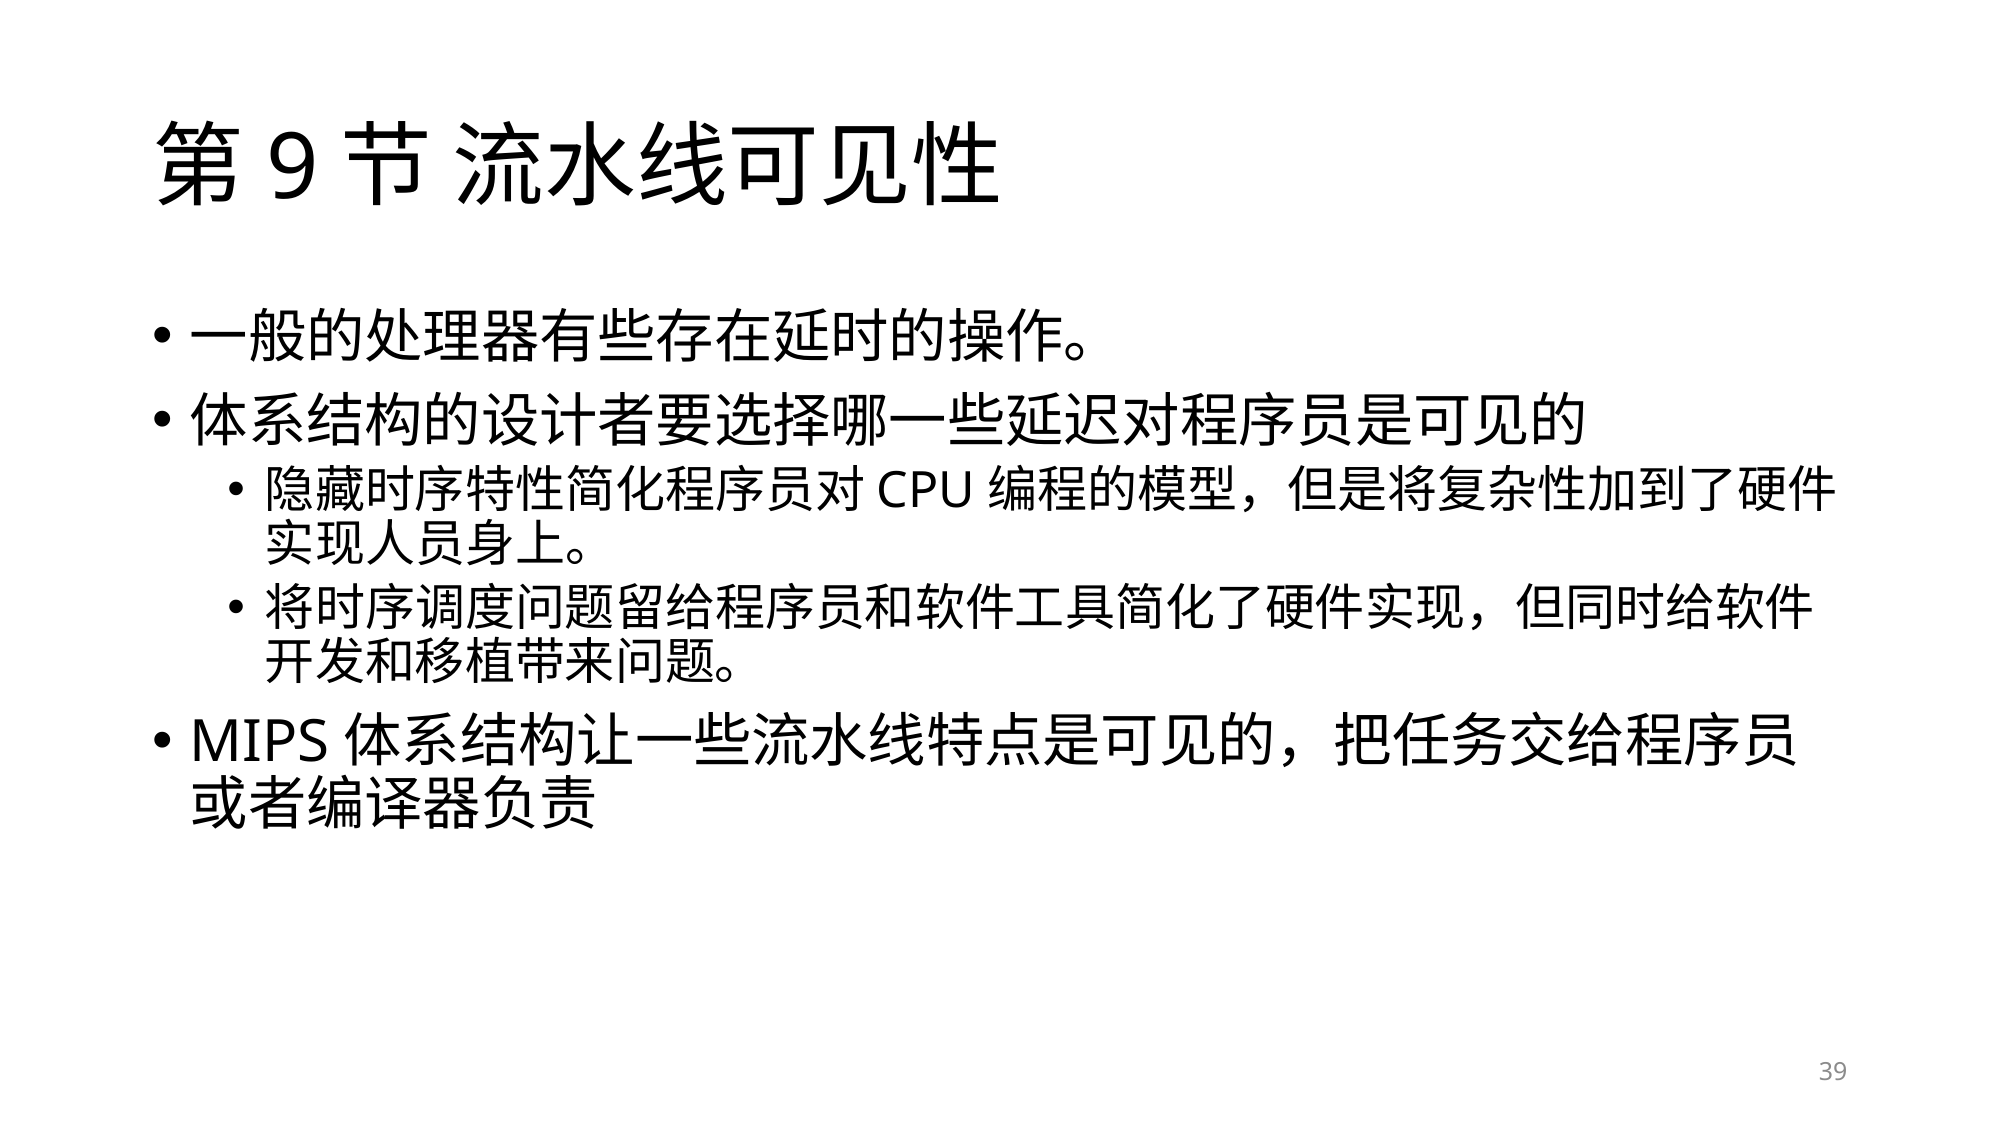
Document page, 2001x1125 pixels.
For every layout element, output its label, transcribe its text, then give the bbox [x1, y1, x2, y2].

title 第9节 流水线可见性 [137, 59, 1863, 278]
list 一般的处理器有些存在延时的操作。 体系结构的设计者要选择哪一些延迟对程序员是可见的 隐藏时序特性简化程序员对CPU编程的模型，但是将复杂性加到了硬件实现人员身上。 将时序调度问题留给程序员和软件工具简化了硬件实现，但同时给软件开发和移植带来问题。 MIPS体系结构让一些流水线特点是可见的，把任务交给程序员或者编译器负责 [137, 299, 1863, 1014]
slide_number 39 [1412, 1042, 1863, 1103]
